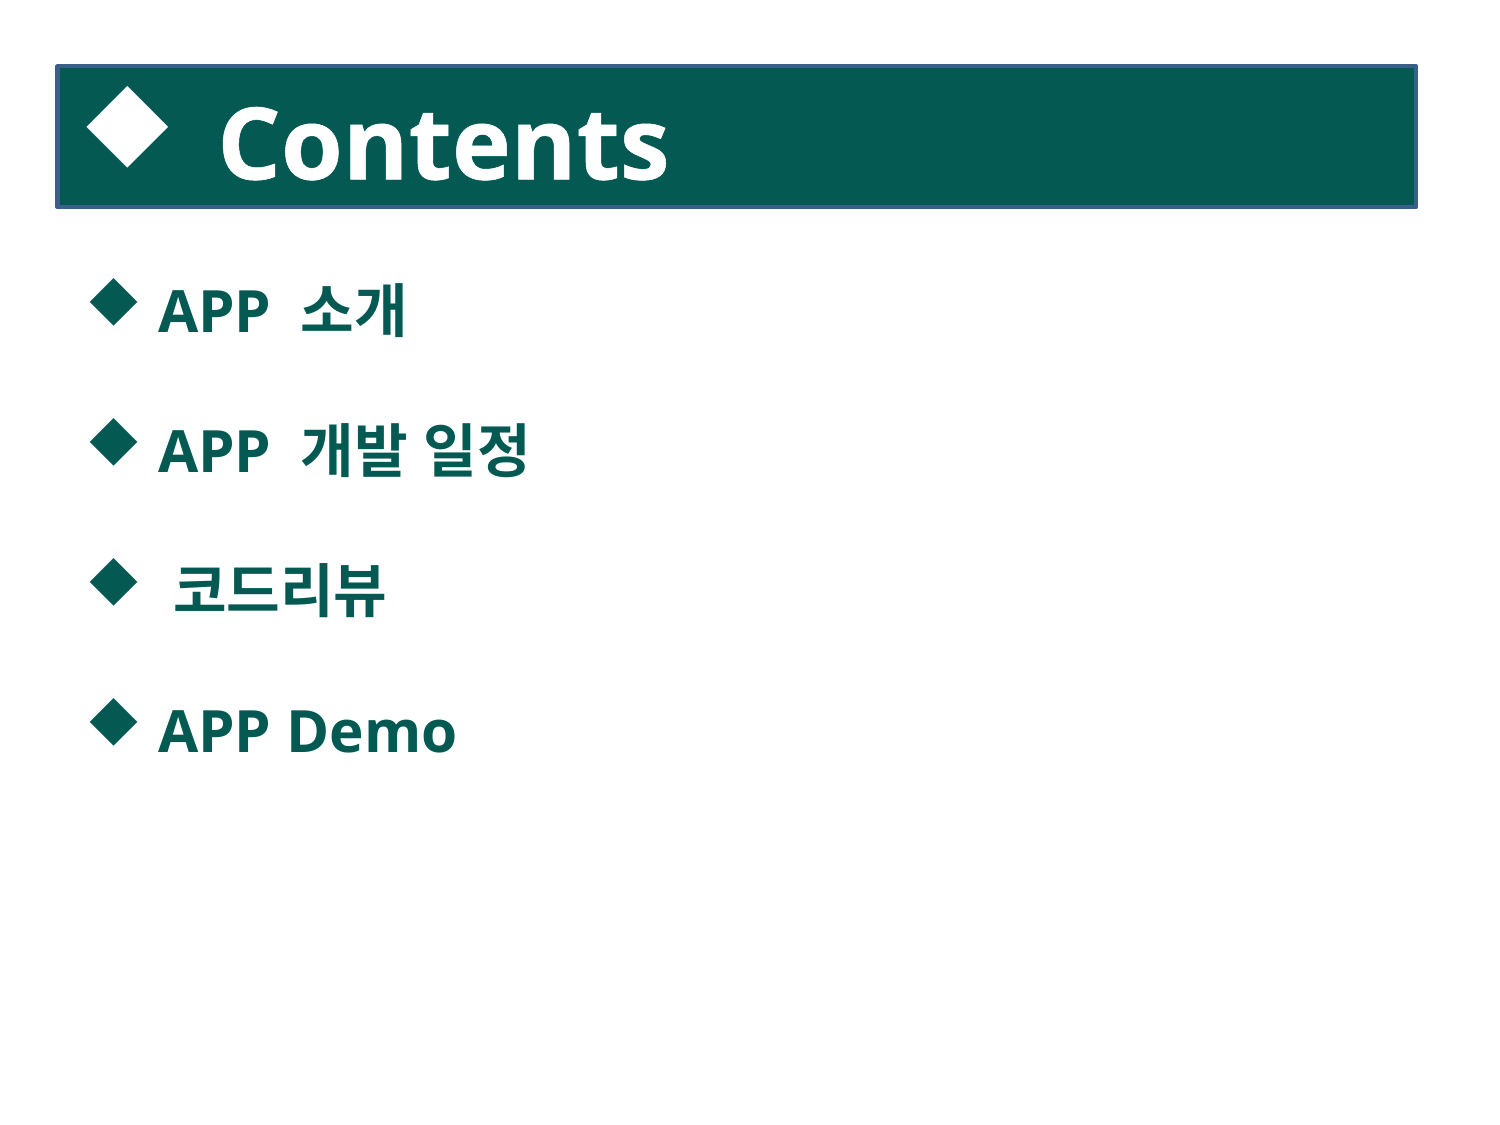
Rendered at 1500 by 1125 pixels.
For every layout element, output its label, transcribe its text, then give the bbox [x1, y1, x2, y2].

text_box Contents [63, 71, 686, 207]
text_box APP 소개 APP 개발 일정 코드리뷰 APP Demo [70, 267, 1416, 1122]
text_box [55, 64, 1418, 209]
